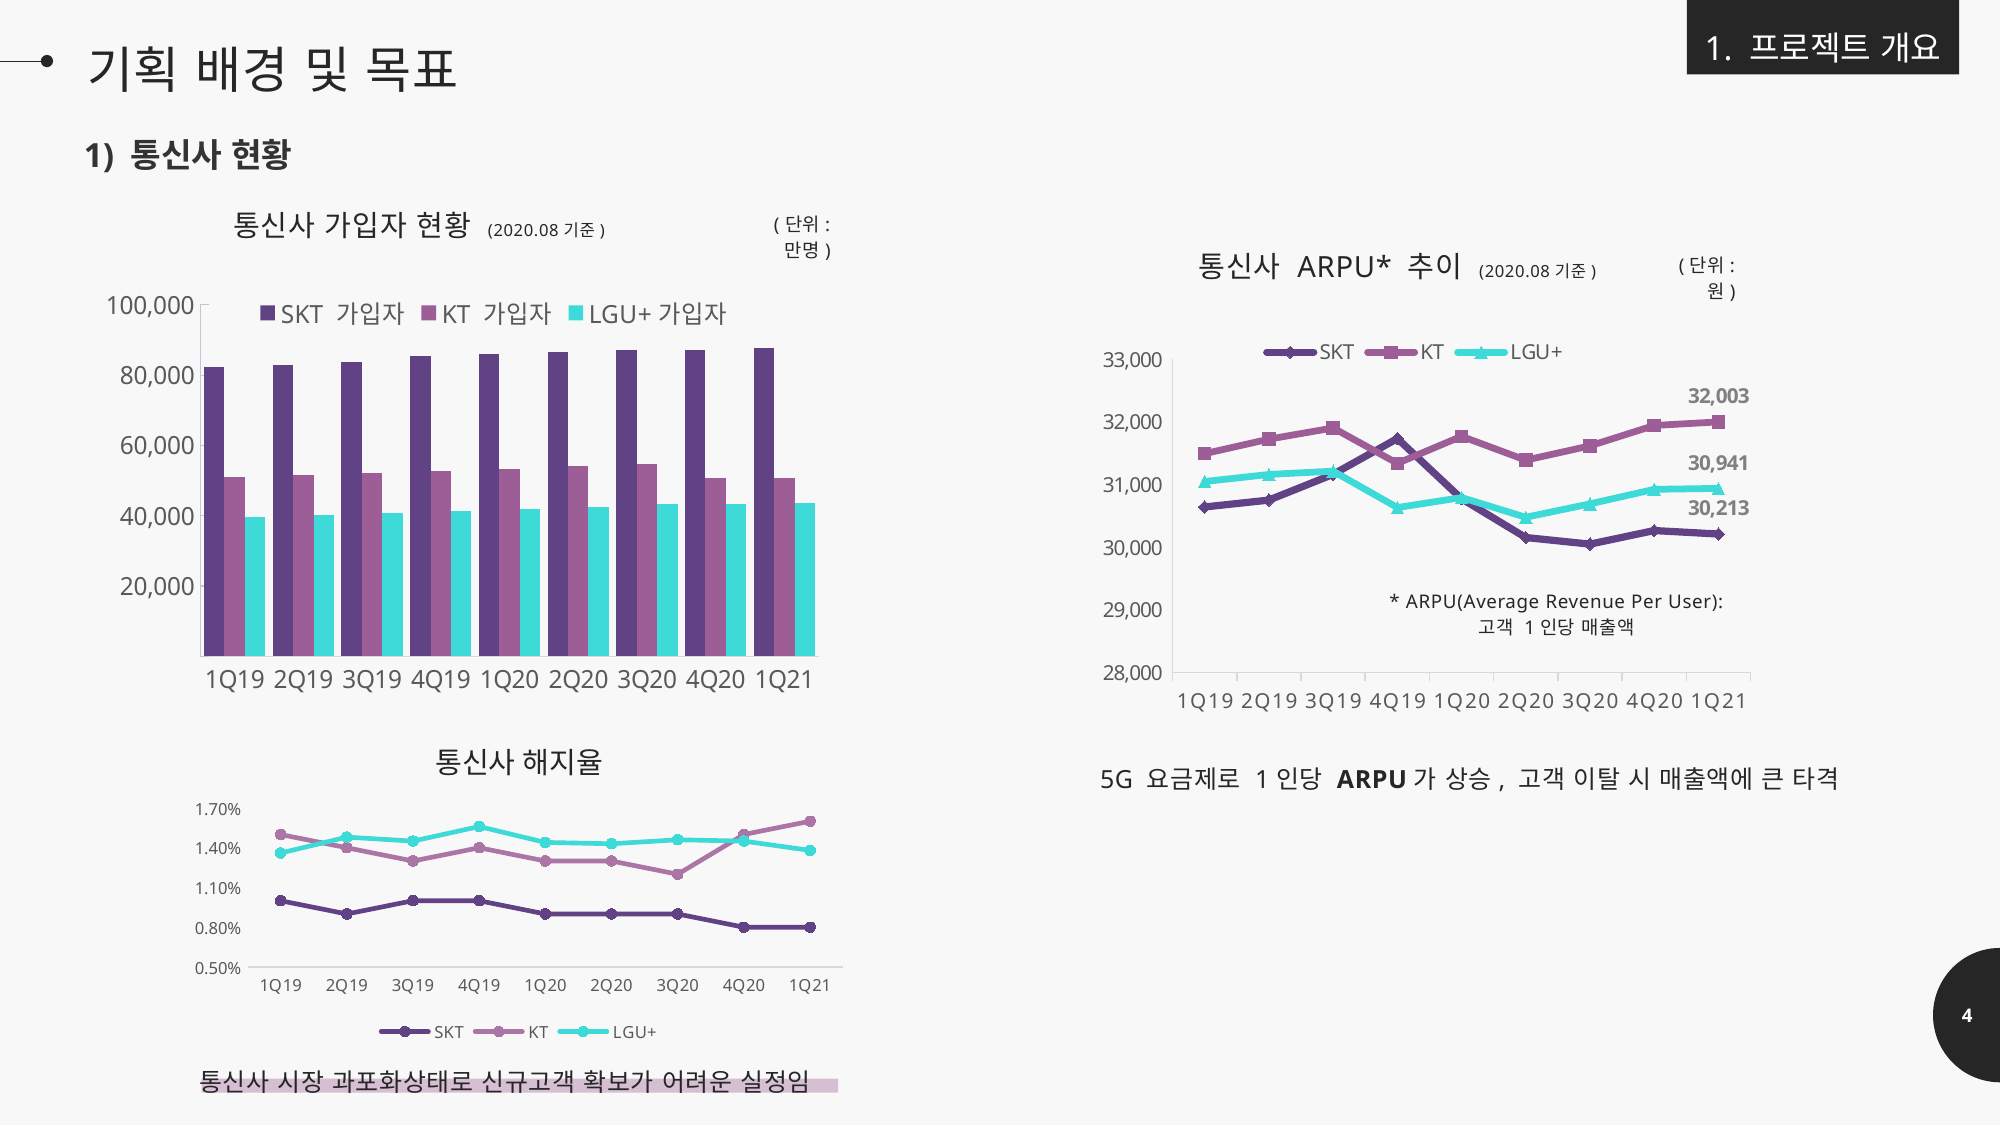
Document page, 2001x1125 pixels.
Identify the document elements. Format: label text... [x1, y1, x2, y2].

chart [105, 277, 866, 1050]
text_box 통신사 시장 과포화상태로 신규고객 확보가 어려운 실정임 [181, 1045, 866, 1111]
text_box 1) 통신사 현황 [69, 126, 854, 182]
text_box 통신사 가입자 현황 (2020.08기준) [181, 190, 657, 251]
text_box 5G 요금제로 1인당 ARPU가 상승, 고객 이탈 시 매출액에 큰 타격 [1082, 743, 1979, 806]
slide_number 4 [1933, 985, 2000, 1046]
text_box 기획 배경 및 목표 [69, 14, 483, 108]
text_box 1. 프로젝트 개요 [1686, 0, 1960, 75]
text_box (단위: 만명) [715, 218, 849, 250]
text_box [1078, 232, 1754, 716]
